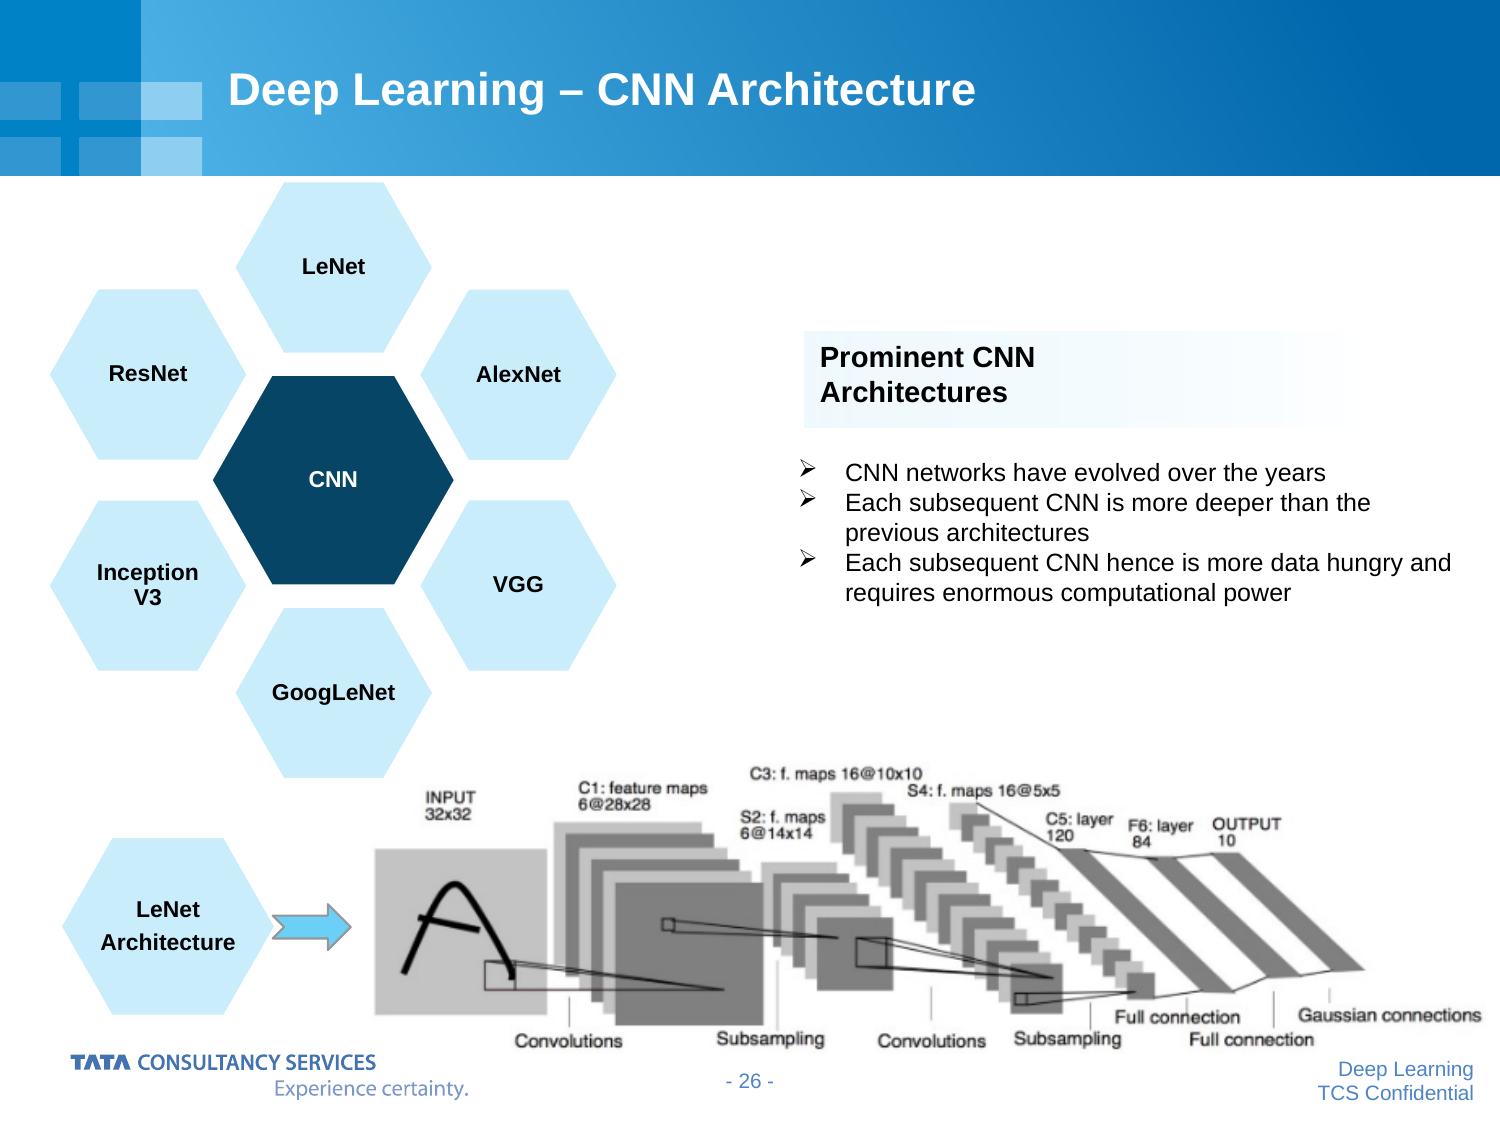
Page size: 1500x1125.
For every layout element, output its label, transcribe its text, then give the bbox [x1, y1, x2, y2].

text_box [810, 331, 1370, 428]
text_box CNN networks have evolved over the years Each subsequent CNN is more deeper than the previous architectures Each subsequent CNN hence is more data hungry and requires enormous computational power [810, 449, 1486, 614]
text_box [0, 180, 805, 781]
slide_number - 25 - [695, 1061, 805, 1111]
text_box Prominent CNN Architectures [810, 330, 1167, 416]
title Deep Learning – CNN Architecture [212, 43, 1451, 124]
text_box [280, 904, 351, 950]
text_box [59, 835, 277, 1018]
picture [365, 753, 1486, 1055]
